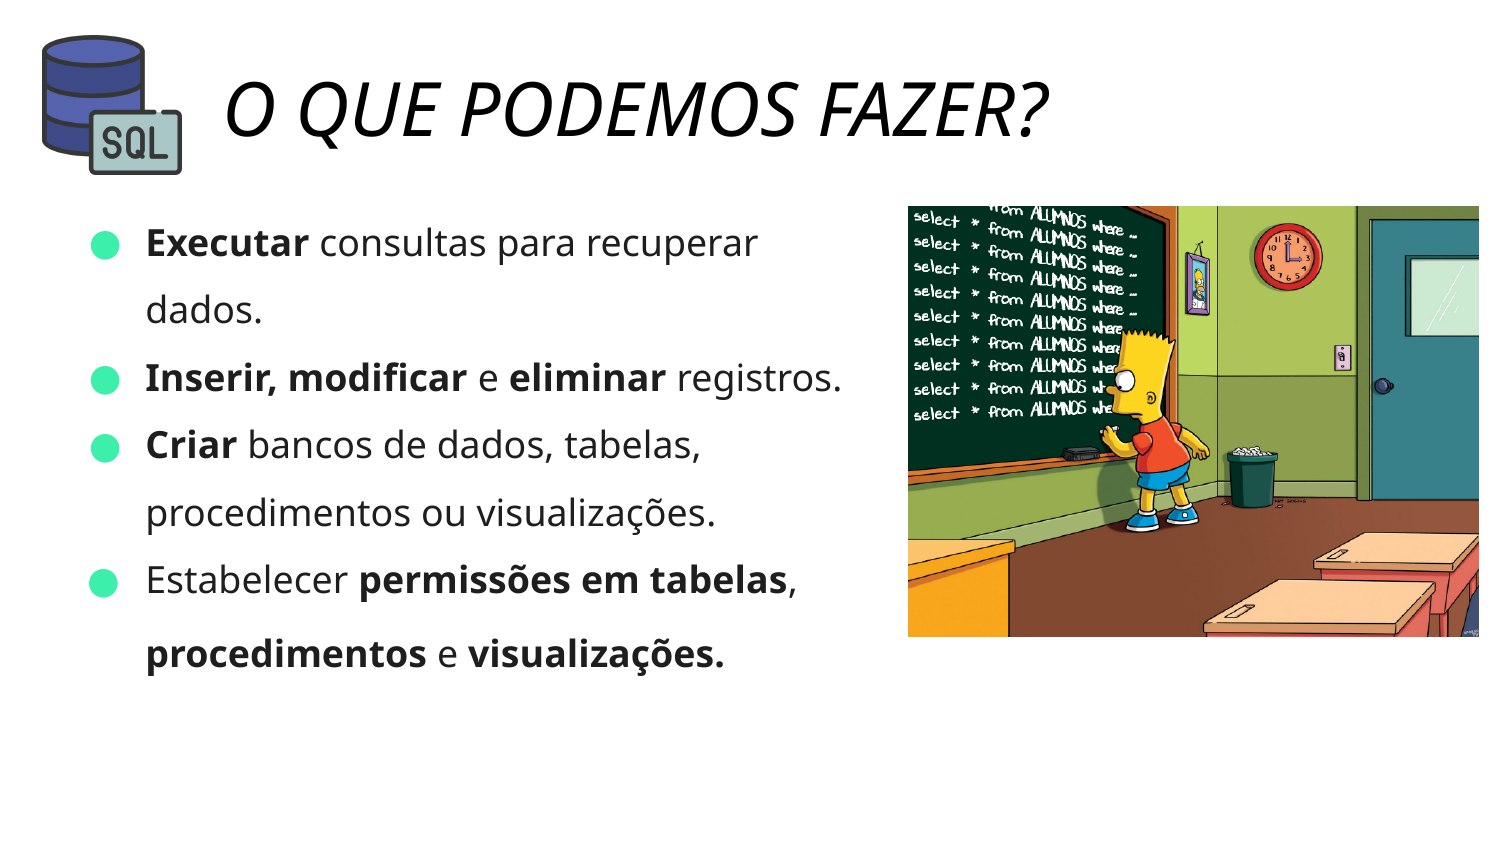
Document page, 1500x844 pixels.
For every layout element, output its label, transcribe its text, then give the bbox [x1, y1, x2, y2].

text_box Executar consultas para recuperar dados. Inserir, modificar e eliminar registros. Criar bancos de dados, tabelas, procedimentos ou visualizações. Estabelecer permissões em tabelas, procedimentos e visualizações. [55, 174, 894, 698]
picture [908, 206, 1479, 637]
text_box O QUE PODEMOS FAZER? [207, 46, 1203, 164]
picture [41, 35, 183, 176]
